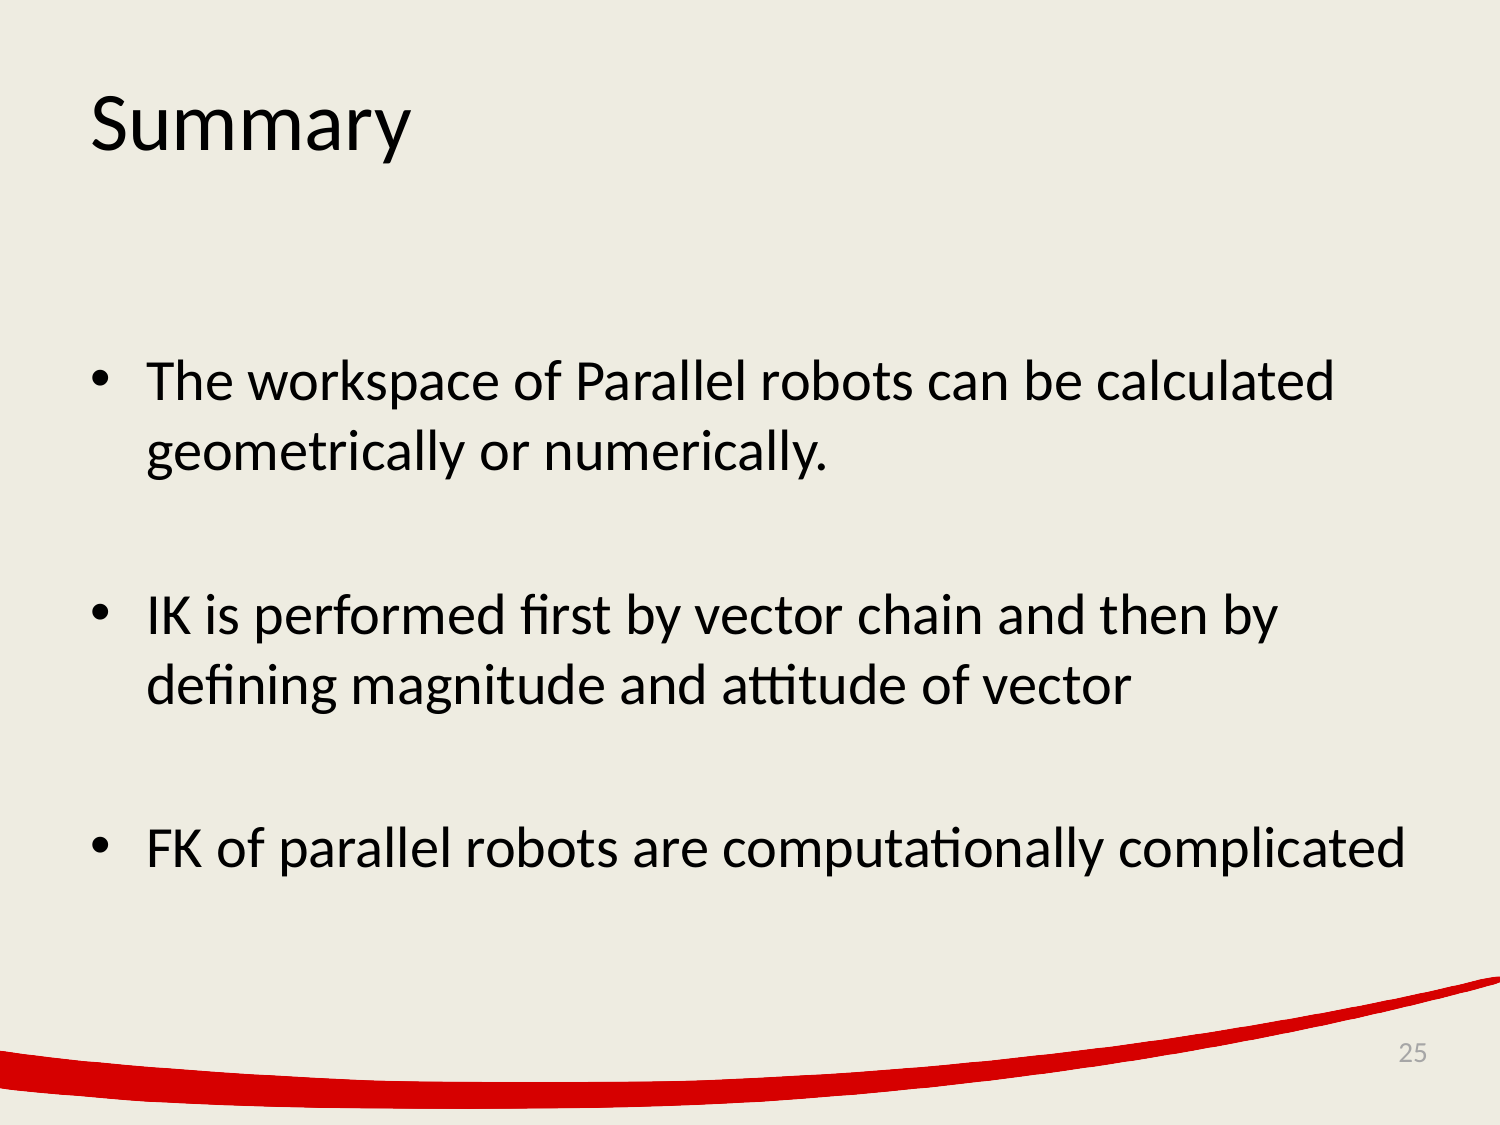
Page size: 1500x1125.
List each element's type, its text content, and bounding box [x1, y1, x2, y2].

title Summary [75, 45, 1425, 190]
picture [0, 972, 1500, 1109]
list The workspace of Parallel robots can be calculated geometrically or numerically. IK is performed first by vector chain and then by defining magnitude and attitude of vector FK of parallel robots are computationally complicated [75, 216, 1425, 1005]
